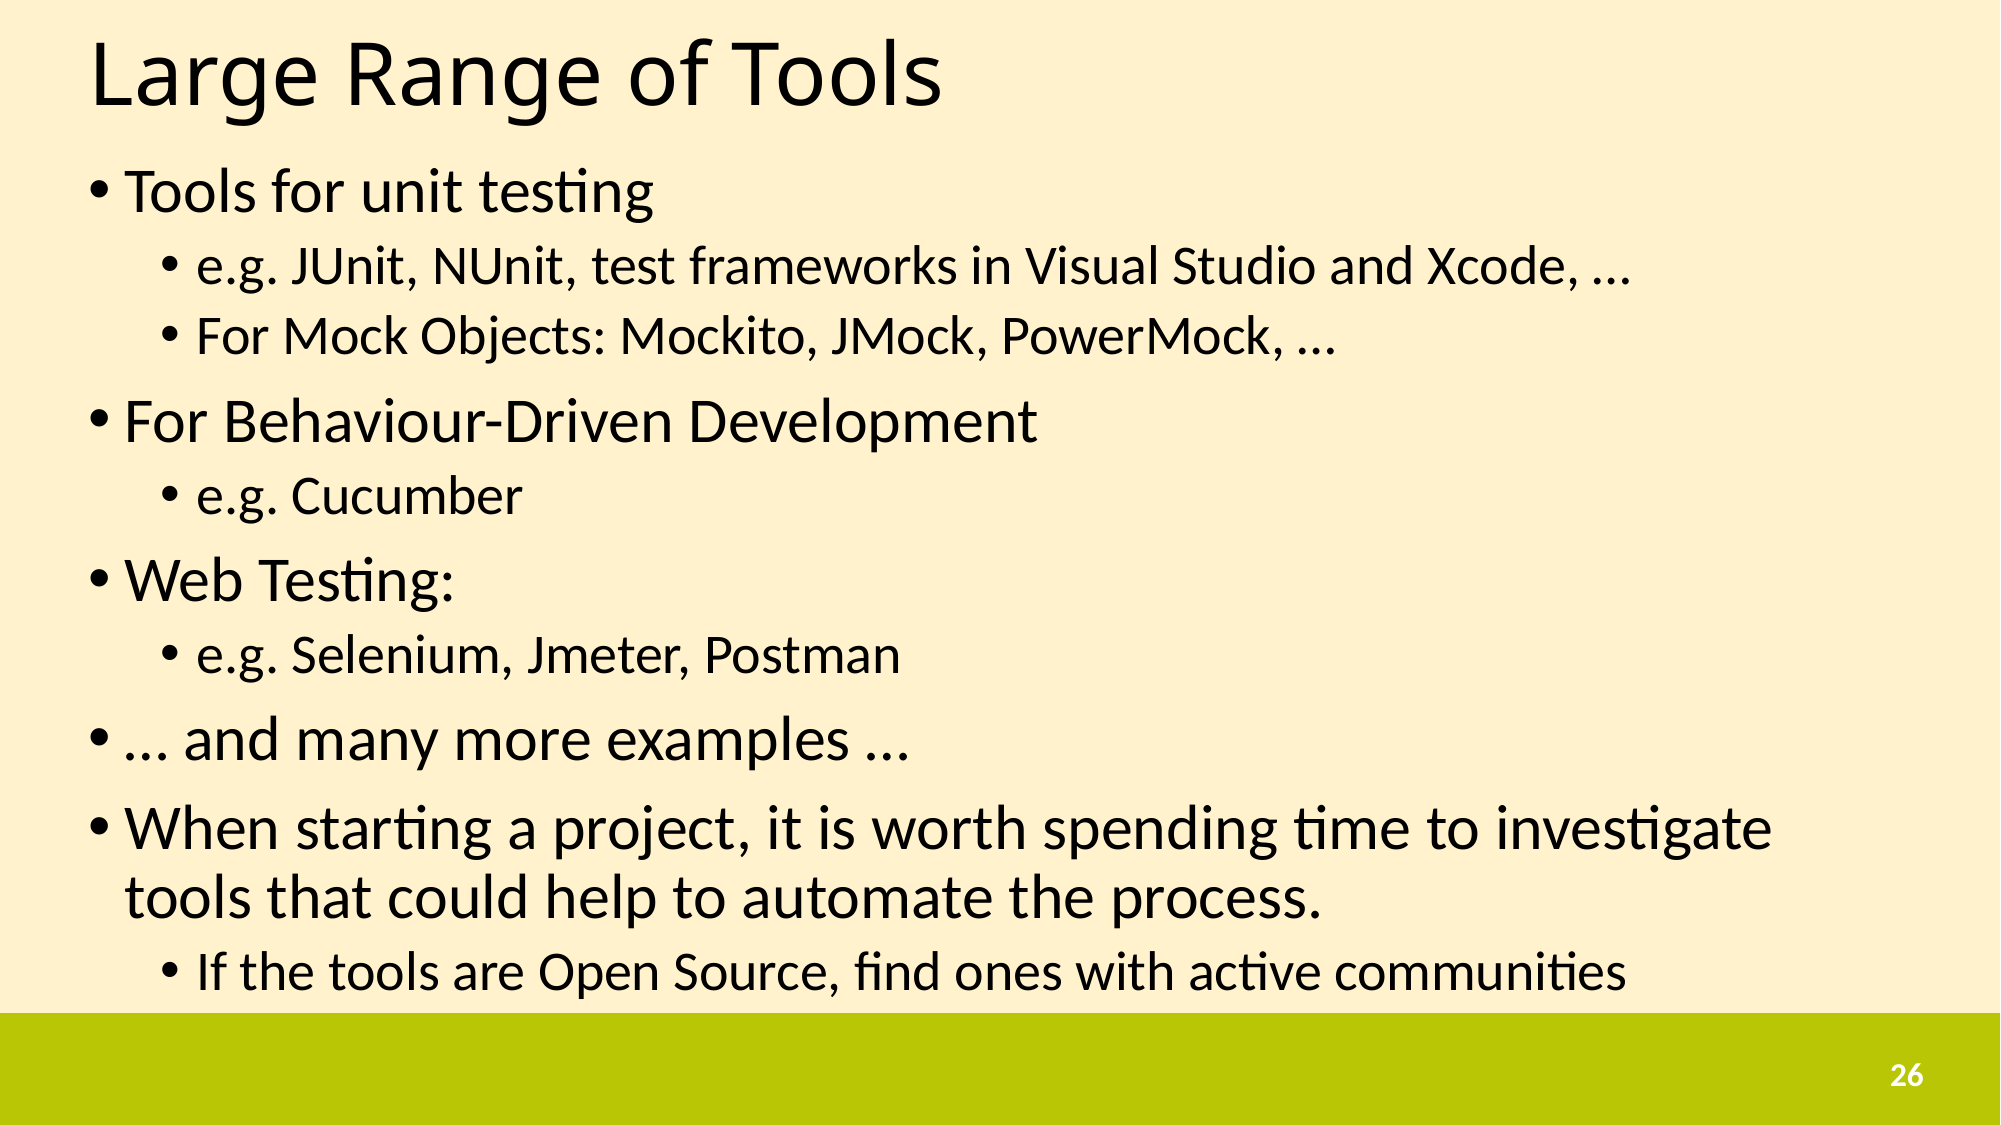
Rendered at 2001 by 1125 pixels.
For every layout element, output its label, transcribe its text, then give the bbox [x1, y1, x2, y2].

slide_number 26 [1412, 1042, 1939, 1103]
title Large Range of Tools [73, 22, 1939, 133]
list Tools for unit testing e.g. JUnit, NUnit, test frameworks in Visual Studio and Xcode, … For Mock Objects: Mockito, JMock, PowerMock, … For Behaviour-Driven Development e.g. Cucumber Web Testing: e.g. Selenium, Jmeter, Postman … and many more examples … When starting a project, it is worth spending time to investigate tools that could help to automate the process. If the tools are Open Source, find ones with active communities [73, 149, 1923, 1015]
